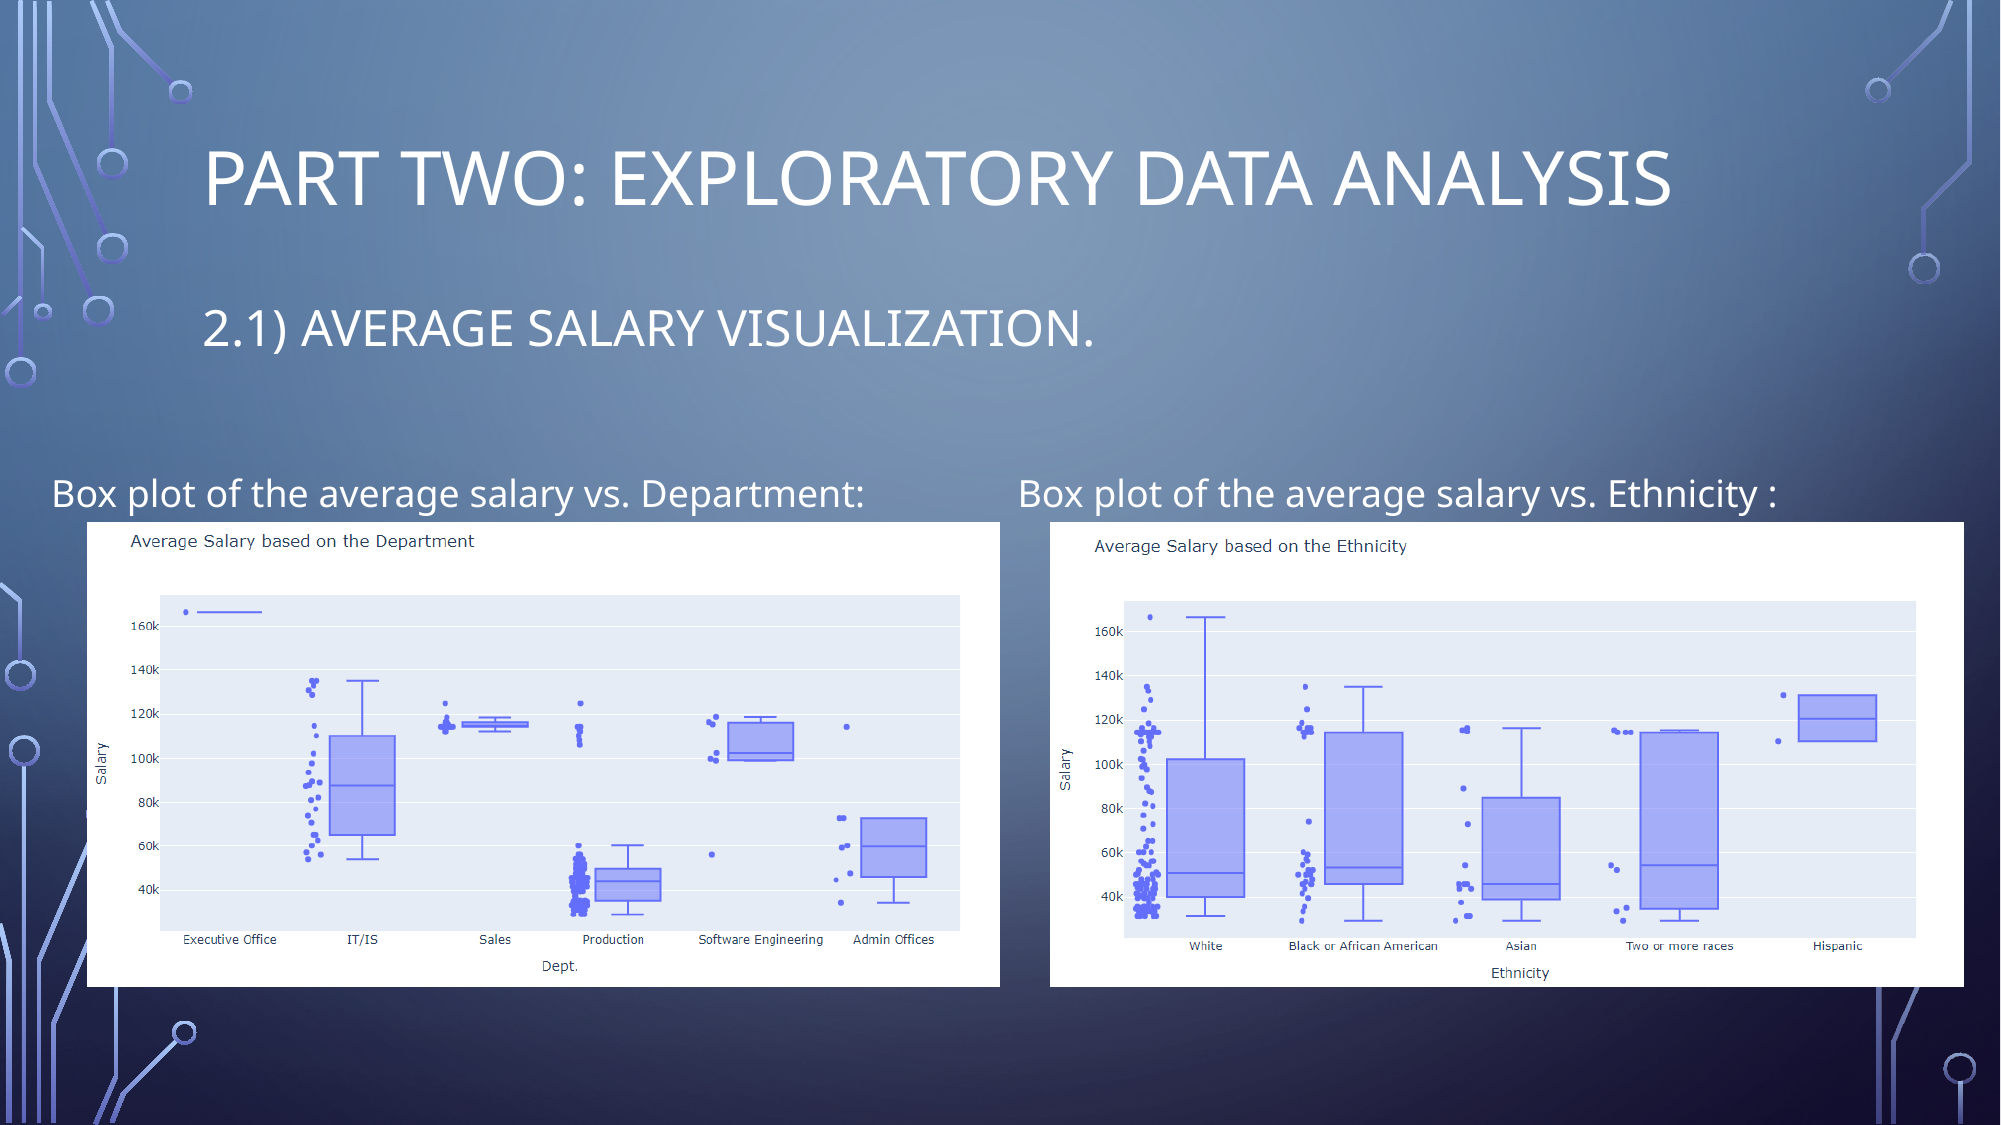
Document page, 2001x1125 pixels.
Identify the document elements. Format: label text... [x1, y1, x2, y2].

text_box Box plot of the average salary vs. Ethnicity : [1002, 462, 1794, 522]
picture [87, 522, 1001, 987]
picture [1050, 522, 1964, 987]
text_box Box plot of the average salary vs. Department: [36, 462, 881, 522]
title Part two: Exploratory Data Analysis 2.1) average salary visualization. [187, 127, 1813, 371]
